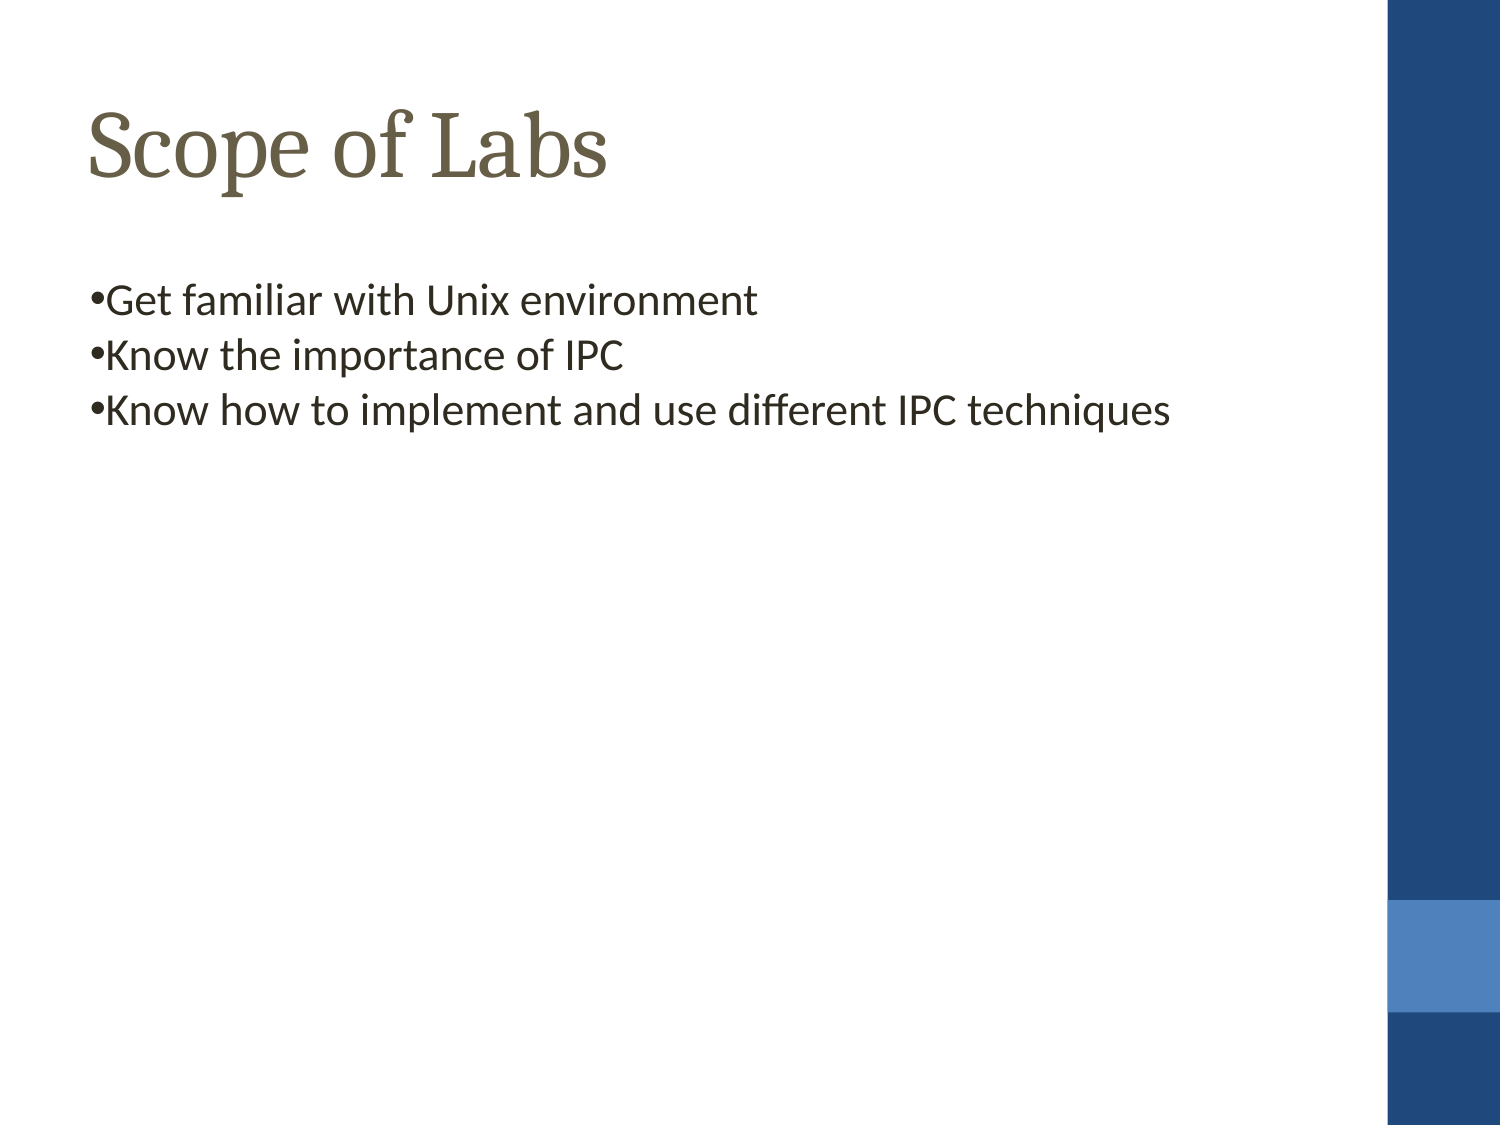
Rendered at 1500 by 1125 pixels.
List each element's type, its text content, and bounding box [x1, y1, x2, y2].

text_box Scope of Labs [75, 45, 1325, 233]
text_box Get familiar with Unix environment Know the importance of IPC Know how to implement and use different IPC techniques [75, 262, 1325, 1050]
